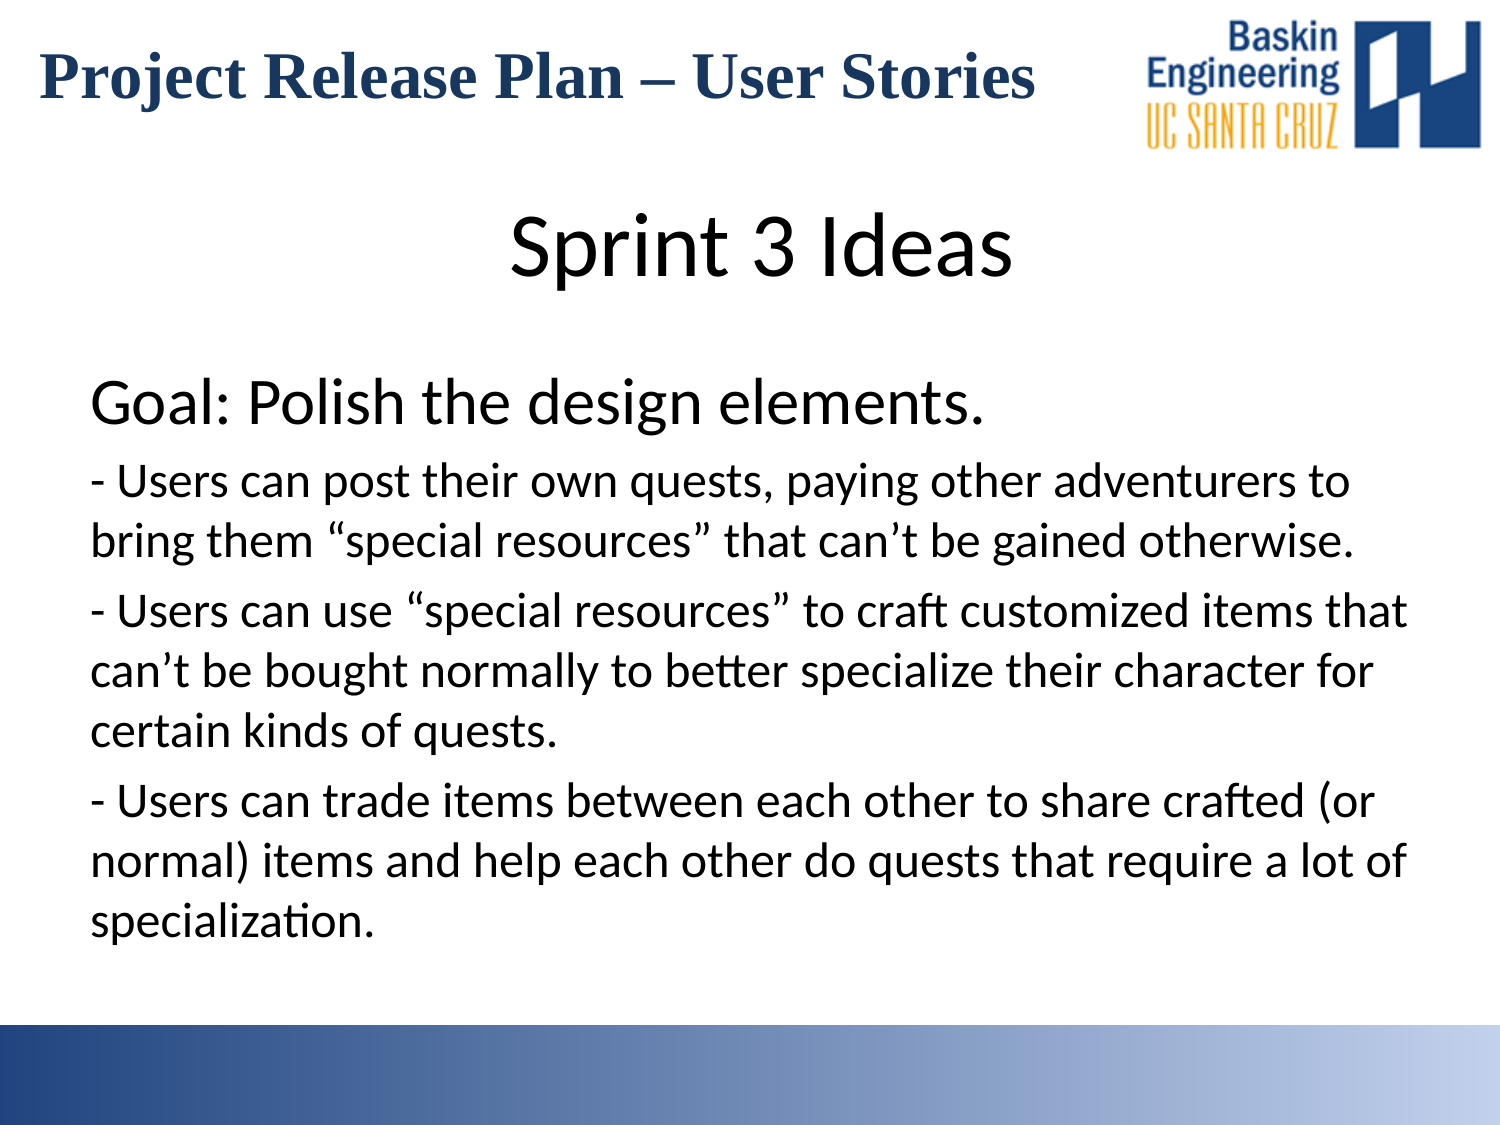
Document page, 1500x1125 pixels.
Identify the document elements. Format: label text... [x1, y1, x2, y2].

list Goal: Polish the design elements. - Users can post their own quests, paying other adventurers to bring them “special resources” that can’t be gained otherwise. - Users can use “special resources” to craft customized items that can’t be bought normally to better specialize their character for certain kinds of quests. - Users can trade items between each other to share crafted (or normal) items and help each other do quests that require a lot of specialization. [75, 350, 1425, 1005]
text_box [0, 1025, 1500, 1125]
picture [1134, 12, 1498, 160]
title Sprint 3 Ideas [87, 145, 1438, 334]
text_box Project Release Plan – User Stories [24, 24, 1122, 121]
